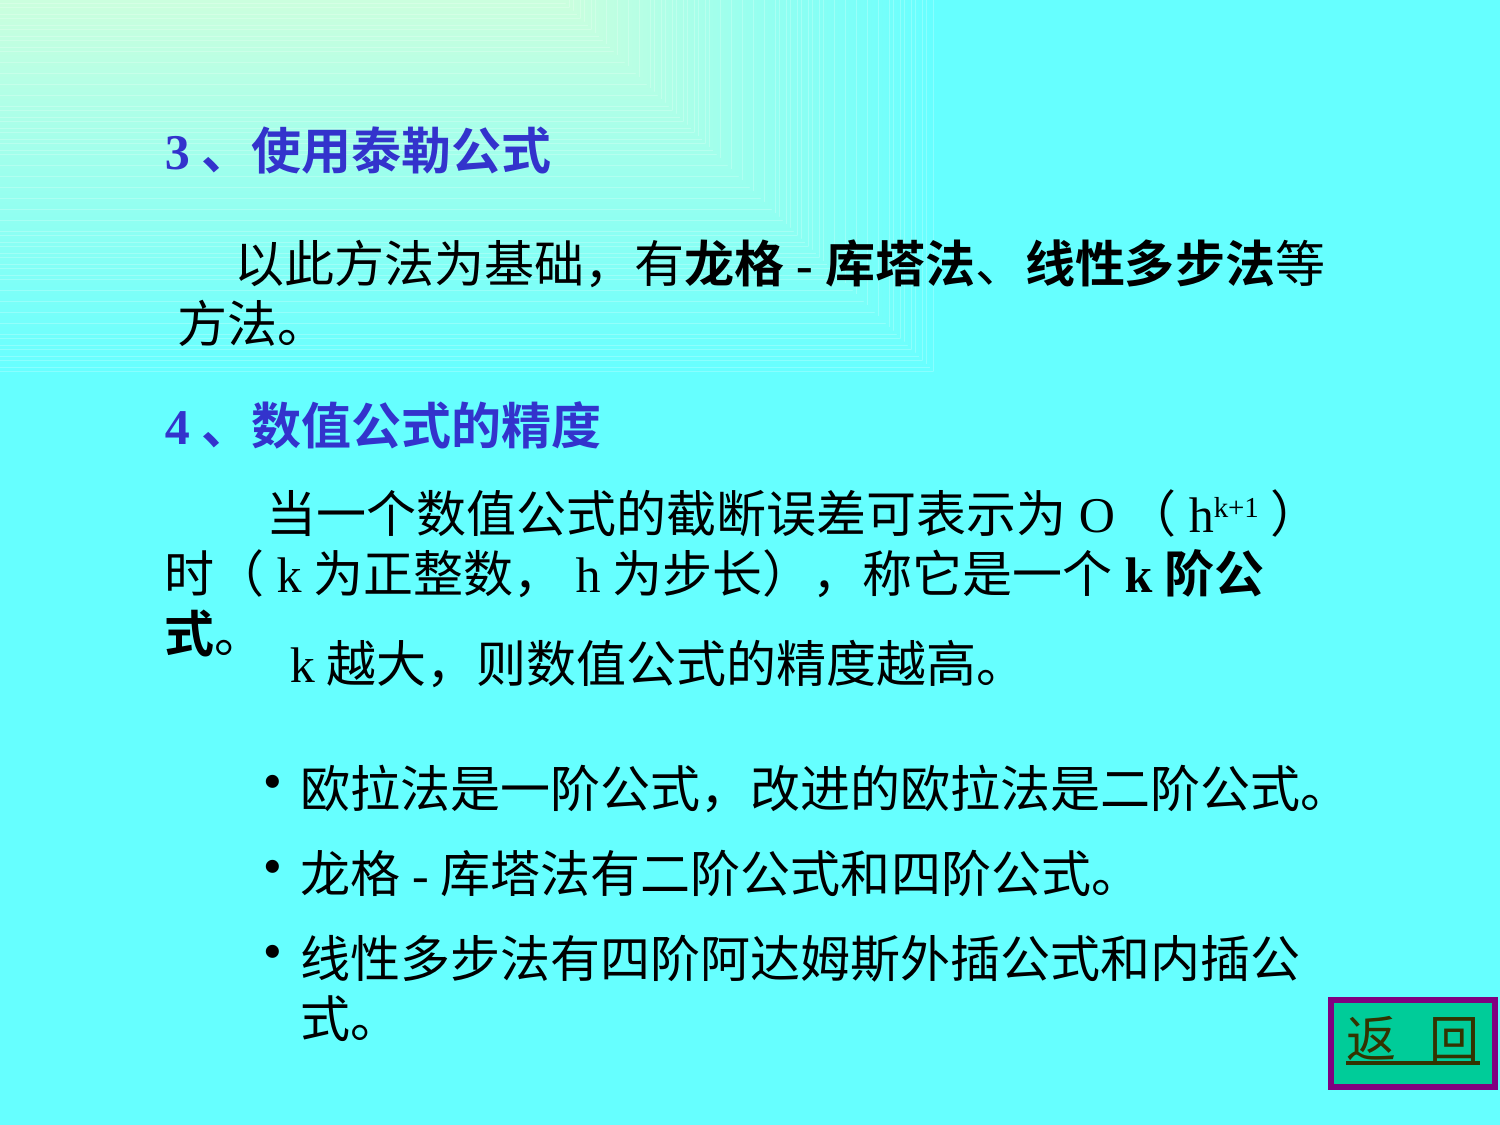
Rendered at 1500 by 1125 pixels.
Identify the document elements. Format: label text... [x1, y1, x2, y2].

text_box 3、使用泰勒公式 [149, 112, 900, 188]
text_box 返 回 [1331, 999, 1495, 1088]
text_box k越大，则数值公式的精度越高。 [274, 624, 1238, 700]
text_box 当一个数值公式的截断误差可表示为O（hk+1）时（k为正整数，h为步长），称它是一个k阶公式。 [149, 474, 1350, 670]
text_box 4、数值公式的精度 [149, 387, 1263, 463]
text_box 以此方法为基础，有龙格-库塔法、线性多步法等方法。 [162, 224, 1363, 360]
text_box 欧拉法是一阶公式，改进的欧拉法是二阶公式。 龙格-库塔法有二阶公式和四阶公式。 线性多步法有四阶阿达姆斯外插公式和内插公式。 [249, 749, 1400, 1055]
